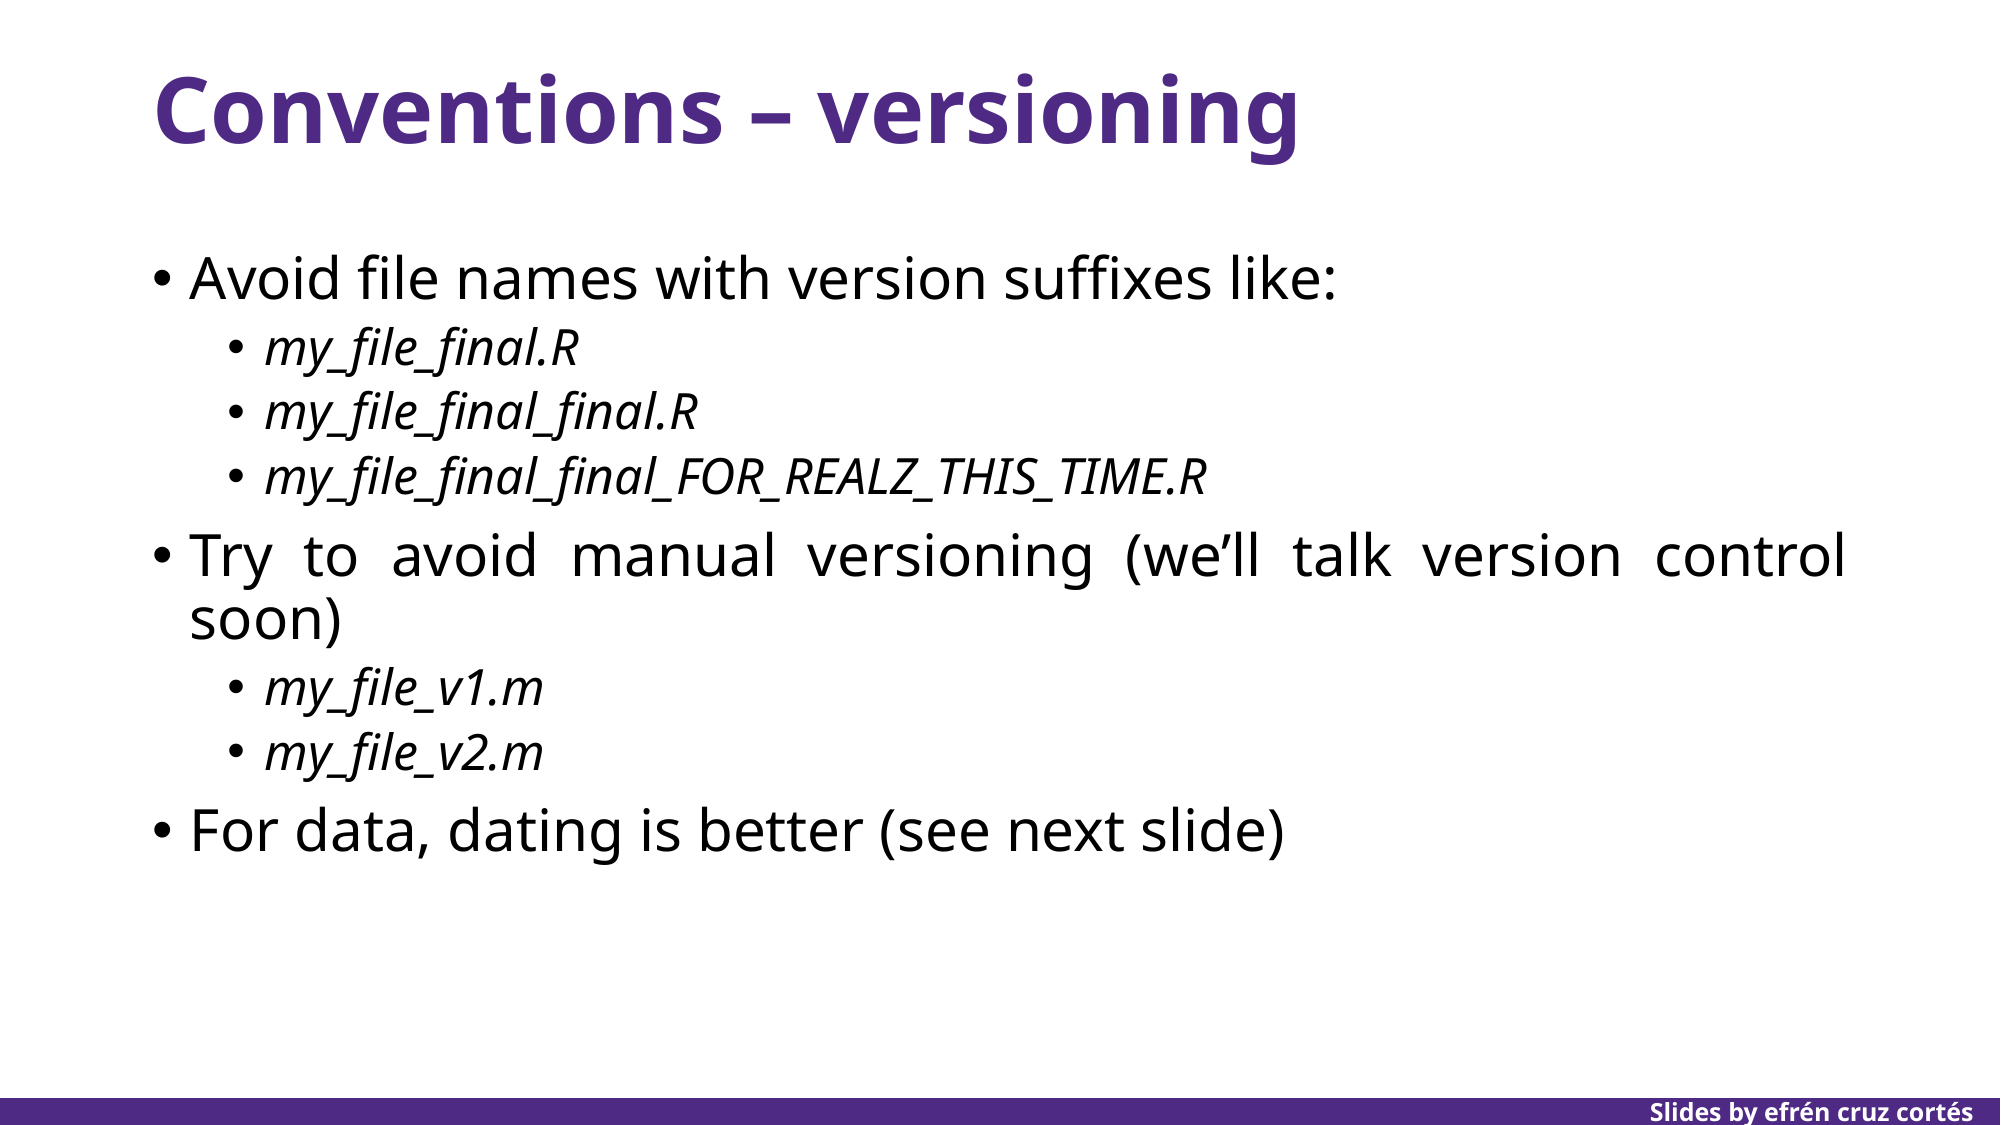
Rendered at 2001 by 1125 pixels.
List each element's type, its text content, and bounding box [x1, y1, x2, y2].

list Avoid file names with version suffixes like: my_file_final.R my_file_final_final.R my_file_final_final_FOR_REALZ_THIS_TIME.R Try to avoid manual versioning (we’ll talk version control soon) my_file_v1.m my_file_v2.m For data, dating is better (see next slide) [137, 241, 1863, 1014]
title Conventions – versioning [137, 39, 1863, 188]
